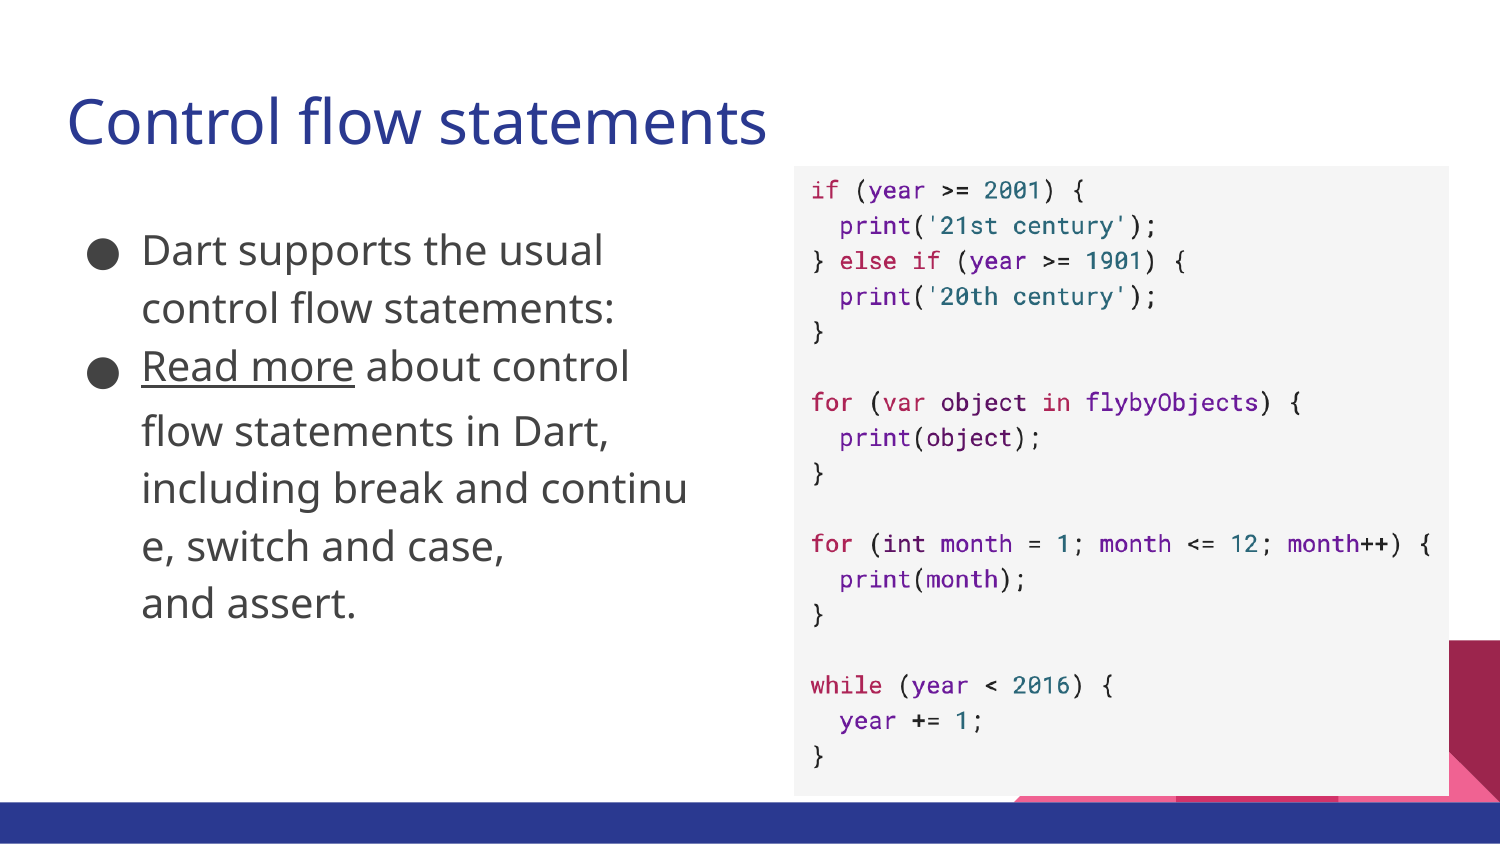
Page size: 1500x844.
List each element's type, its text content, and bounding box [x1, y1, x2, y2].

picture [794, 166, 1450, 796]
list Dart supports the usual control flow statements: Read more about control flow statements in Dart, including break and continue, switch and case, and assert. [51, 201, 717, 750]
title Control flow statements [51, 67, 1449, 167]
